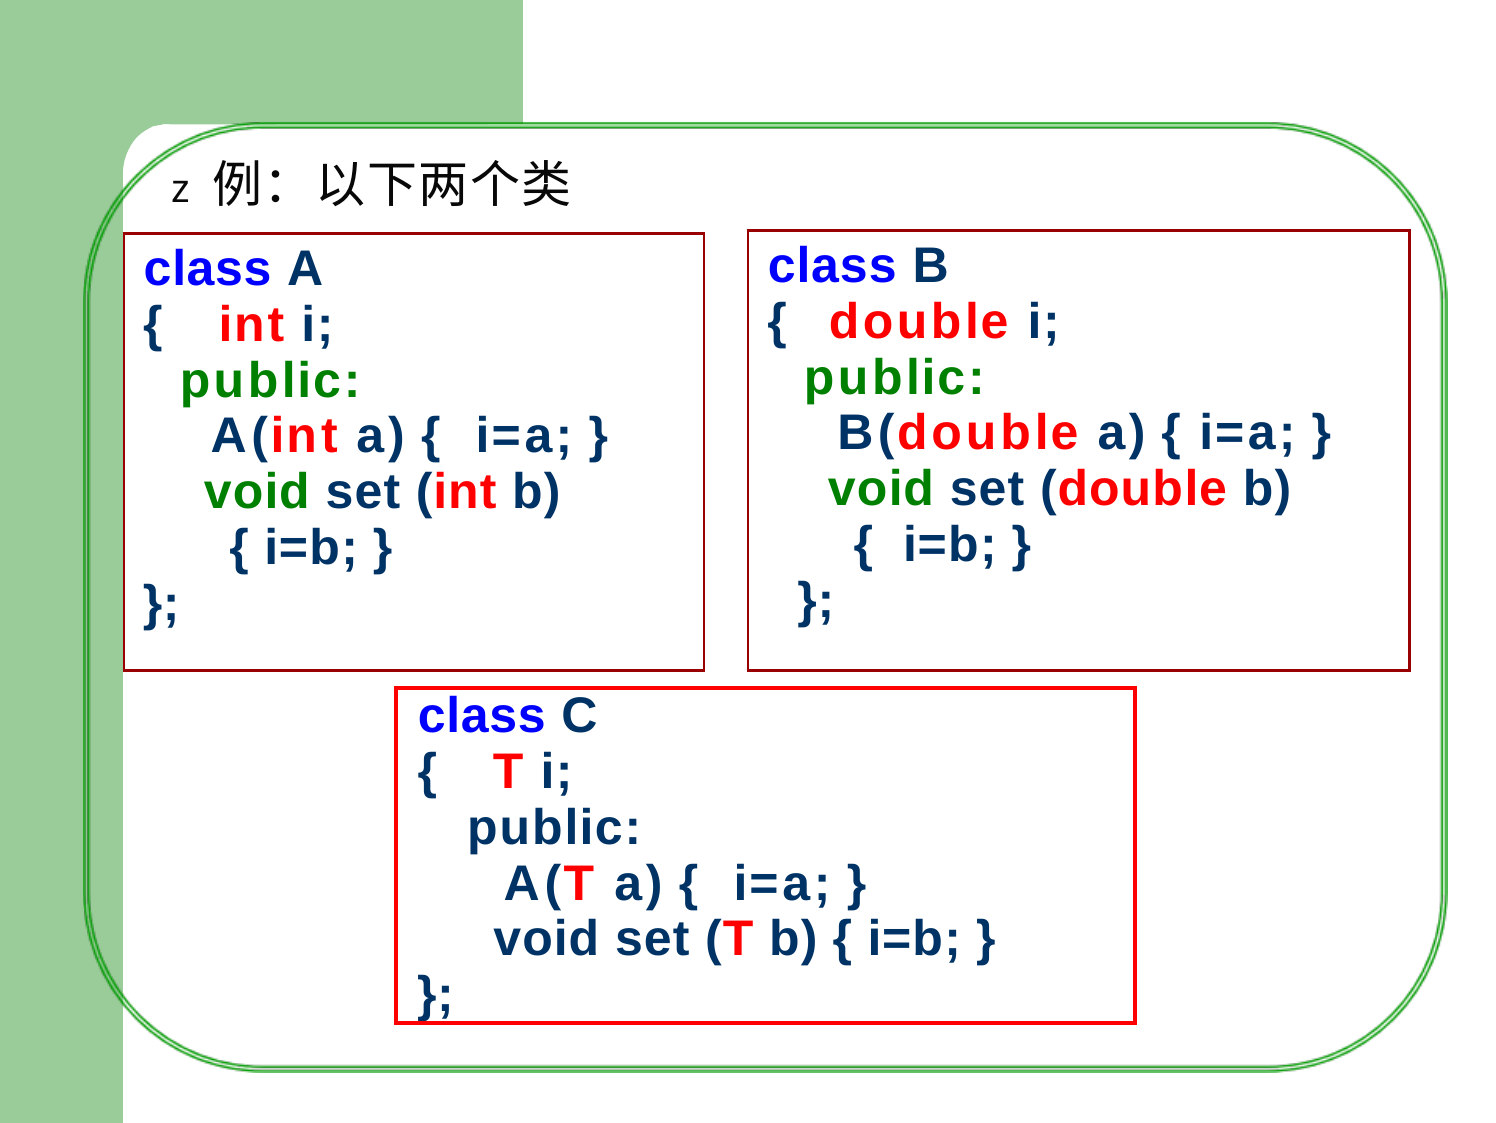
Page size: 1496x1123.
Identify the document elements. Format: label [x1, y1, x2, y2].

text_box [0, 0, 123, 1123]
picture [83, 121, 1448, 1073]
text_box [72, 0, 523, 191]
